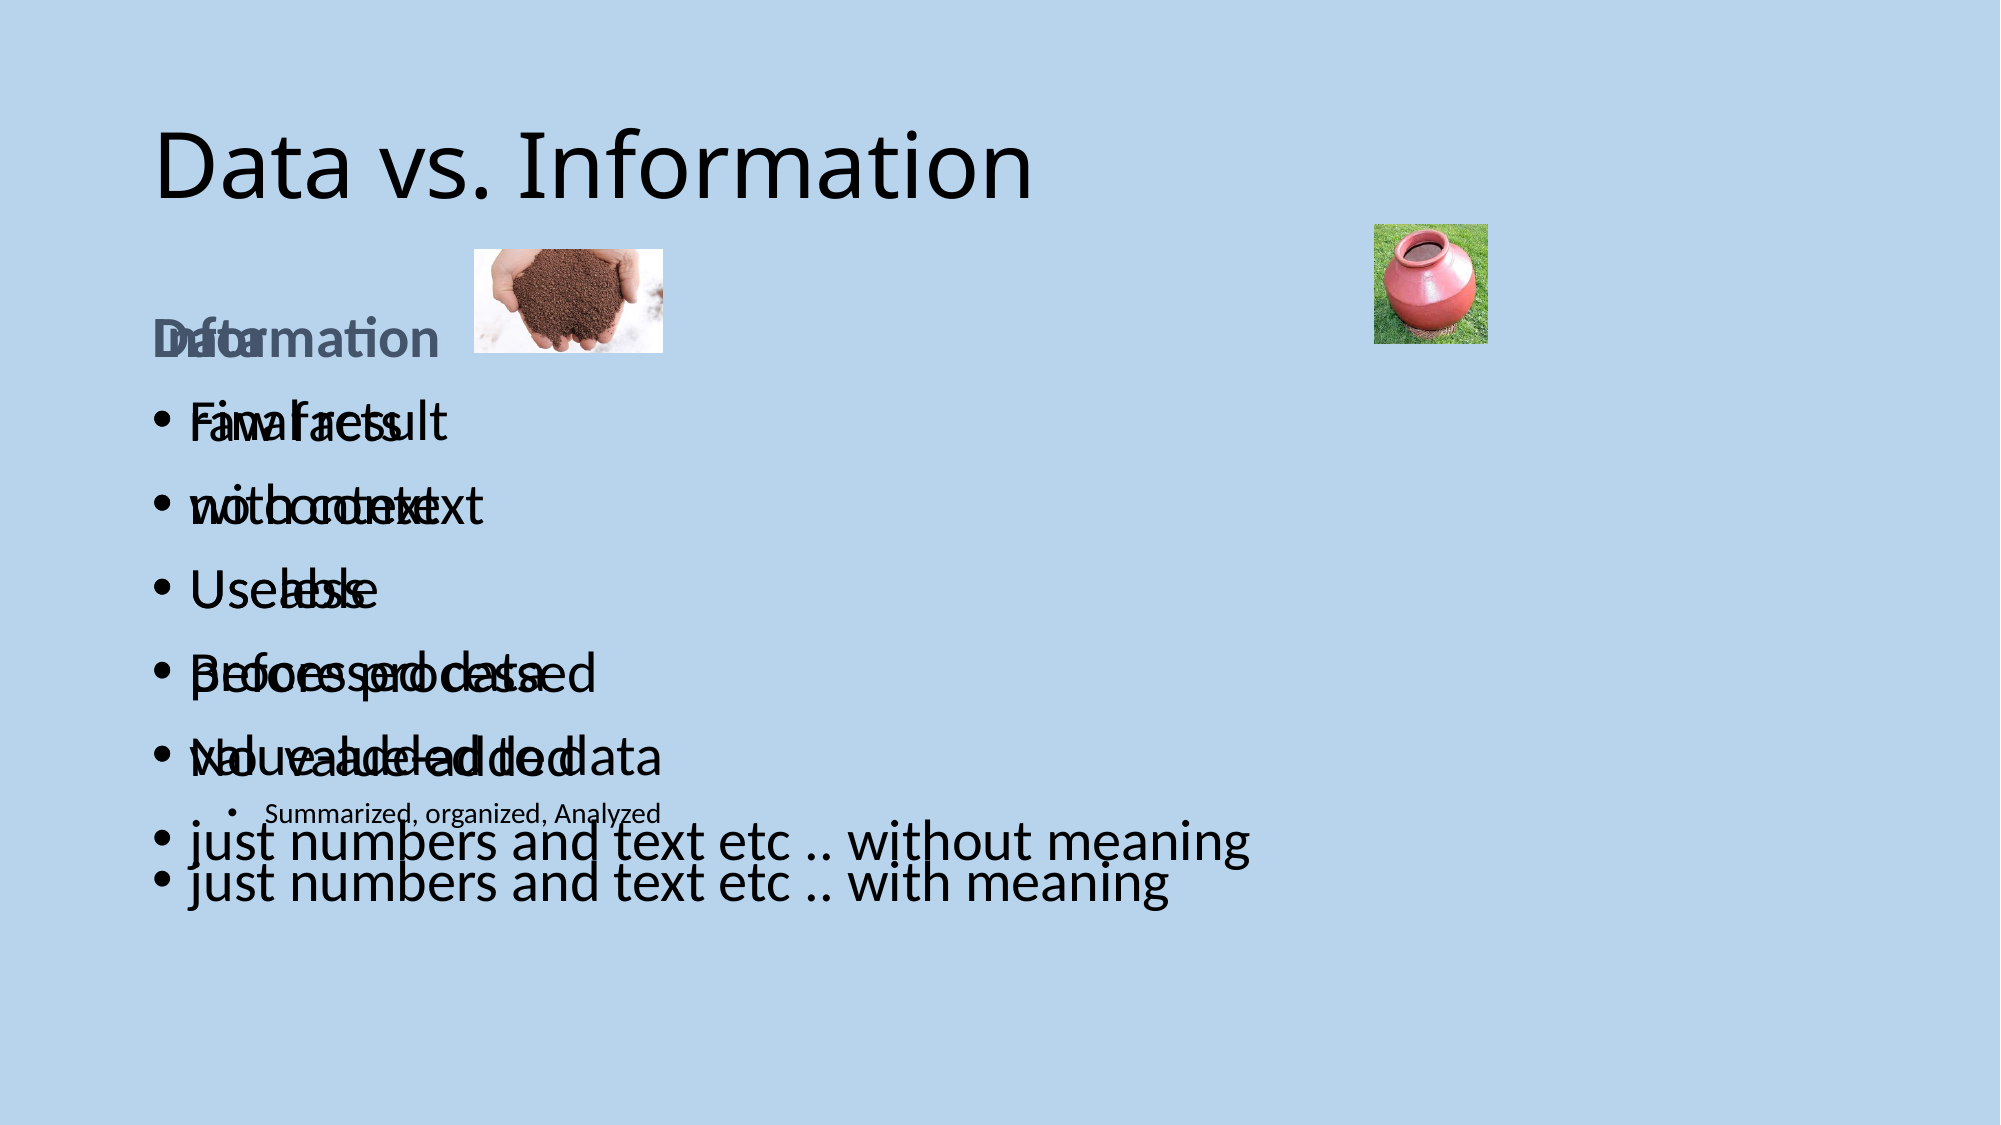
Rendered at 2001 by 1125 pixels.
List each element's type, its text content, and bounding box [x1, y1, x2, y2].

title Data vs. Information [137, 59, 1863, 278]
list Information Final result with context Useable processed data value-added to data Summarized, organized, Analyzed just numbers and text etc .. with meaning [137, 299, 1863, 1014]
picture [474, 249, 663, 353]
picture [1374, 224, 1488, 344]
